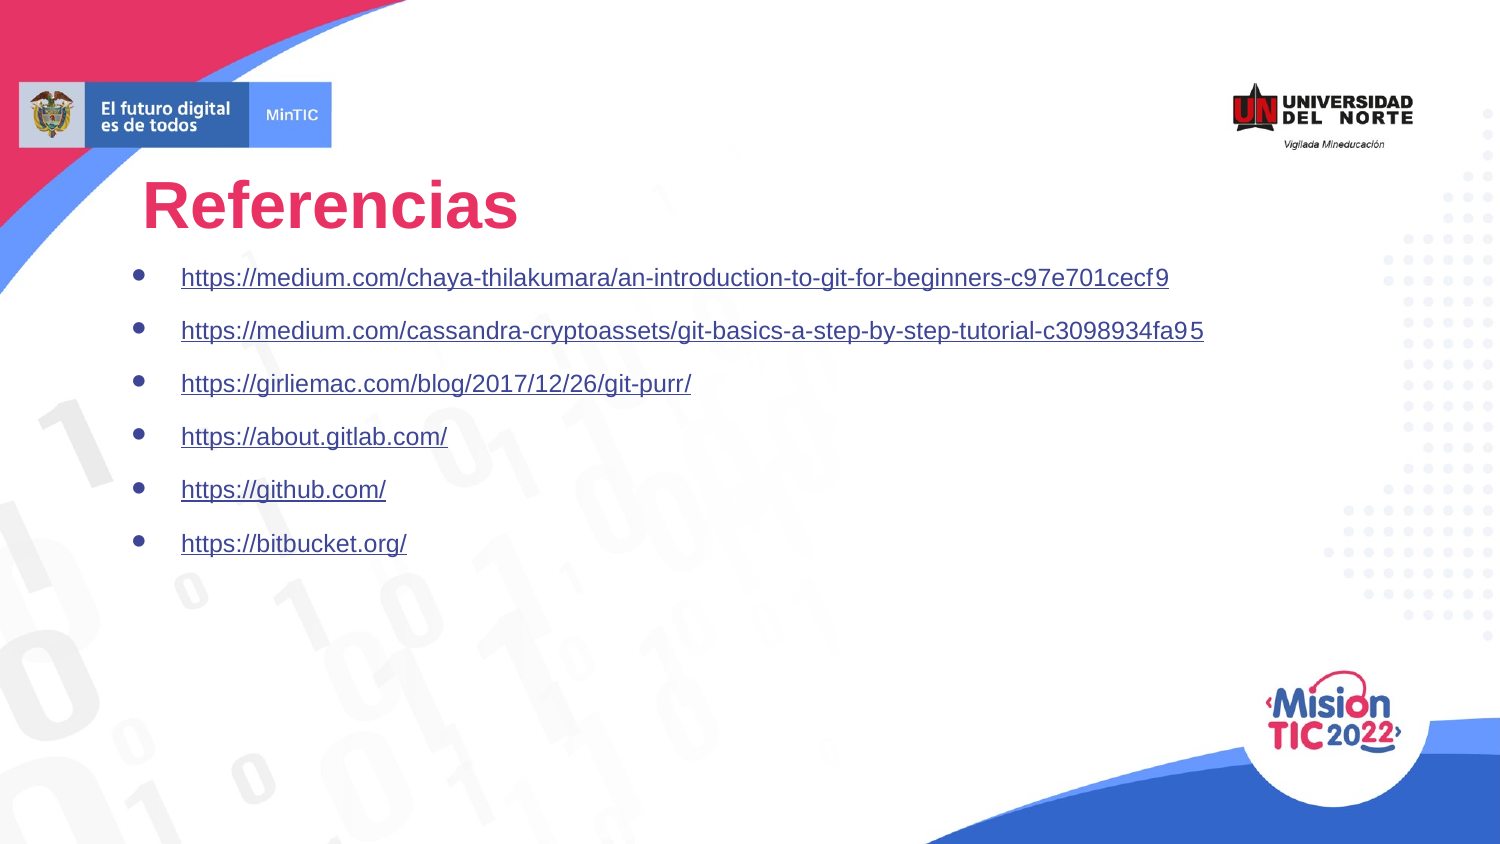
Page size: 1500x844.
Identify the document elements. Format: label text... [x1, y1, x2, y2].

text_box Referencias [131, 69, 1369, 248]
text_box https://medium.com/chaya-thilakumara/an-introduction-to-git-for-beginners-c97e701cecf9 https://medium.com/cassandra-cryptoassets/git-basics-a-step-by-step-tutorial-c3098934fa95 https://girliemac.com/blog/2017/12/26/git-purr/ https://about.gitlab.com/ https://github.com/ https://bitbucket.org/ [106, 250, 1310, 756]
picture [0, 0, 1500, 844]
